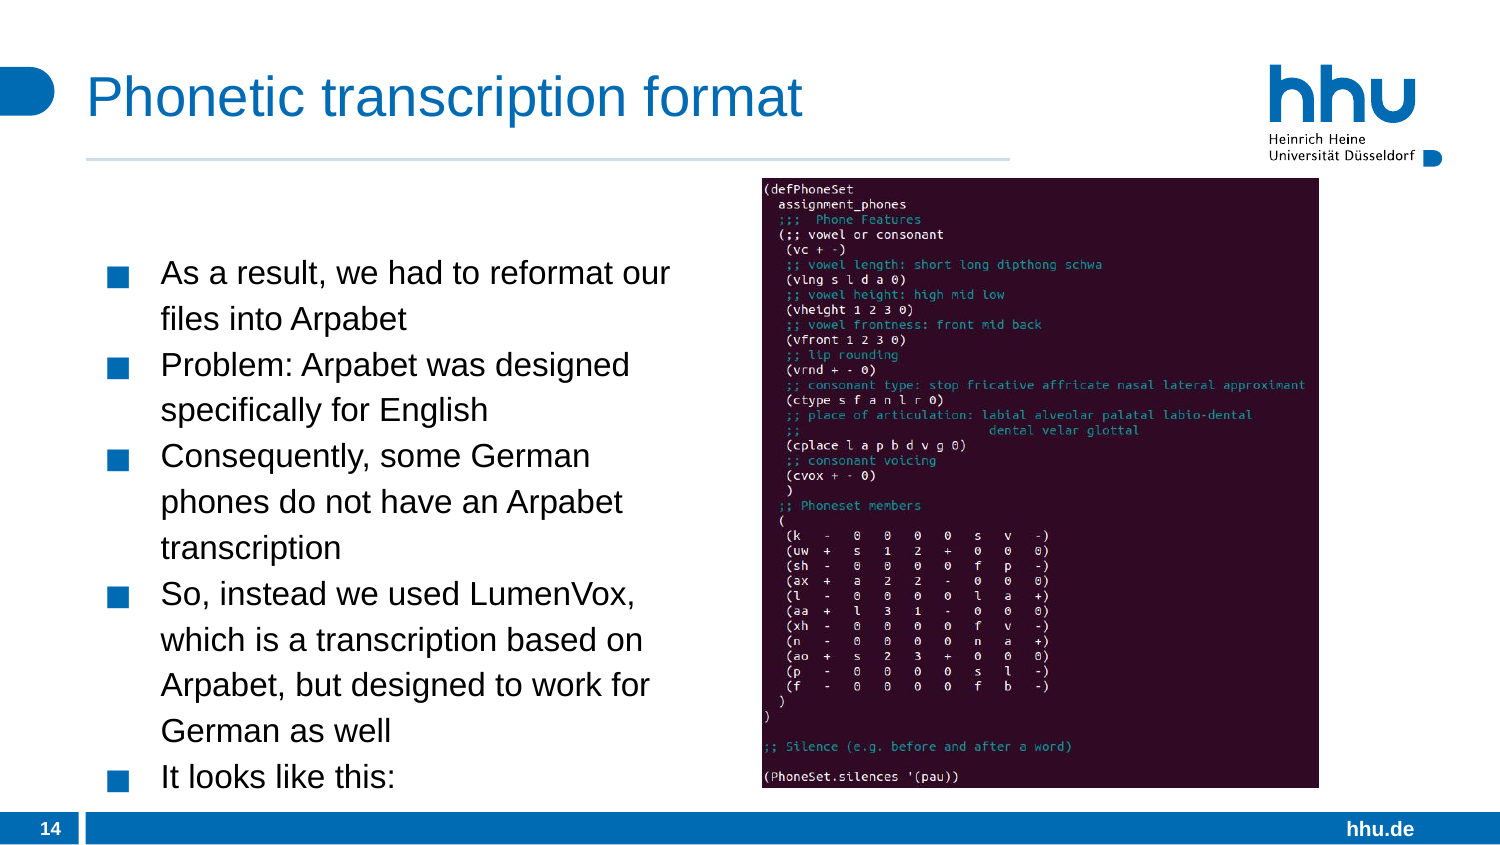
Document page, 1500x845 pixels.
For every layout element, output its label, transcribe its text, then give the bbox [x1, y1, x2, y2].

picture [762, 178, 1319, 788]
title Phonetic transcription format [86, 54, 1207, 129]
list As a result, we had to reformat our files into Arpabet Problem: Arpabet was designed specifically for English Consequently, some German phones do not have an Arpabet transcription So, instead we used LumenVox, which is a transcription based on Arpabet, but designed to work for German as well It looks like this: [85, 233, 702, 807]
slide_number ‹#› [5, 816, 62, 841]
